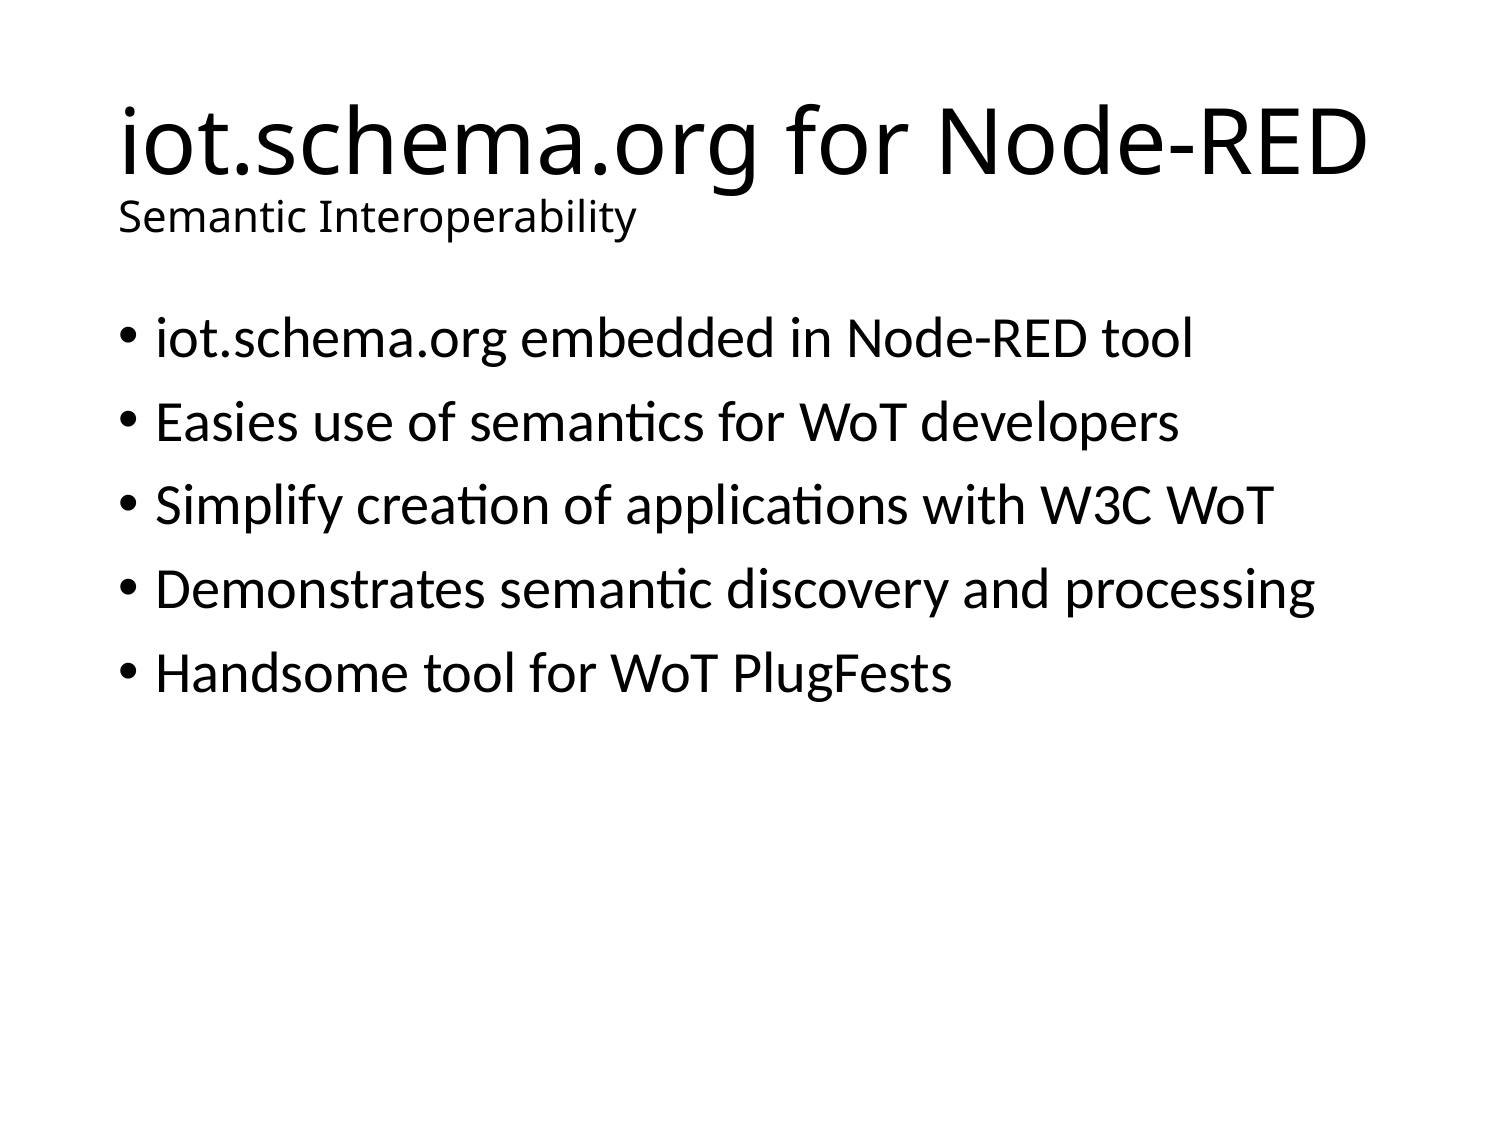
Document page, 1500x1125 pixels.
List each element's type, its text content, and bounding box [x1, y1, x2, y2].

title iot.schema.org for Node-RED Semantic Interoperability [103, 59, 1397, 278]
list iot.schema.org embedded in Node-RED tool Easies use of semantics for WoT developers Simplify creation of applications with W3C WoT Demonstrates semantic discovery and processing Handsome tool for WoT PlugFests [103, 299, 1397, 1014]
